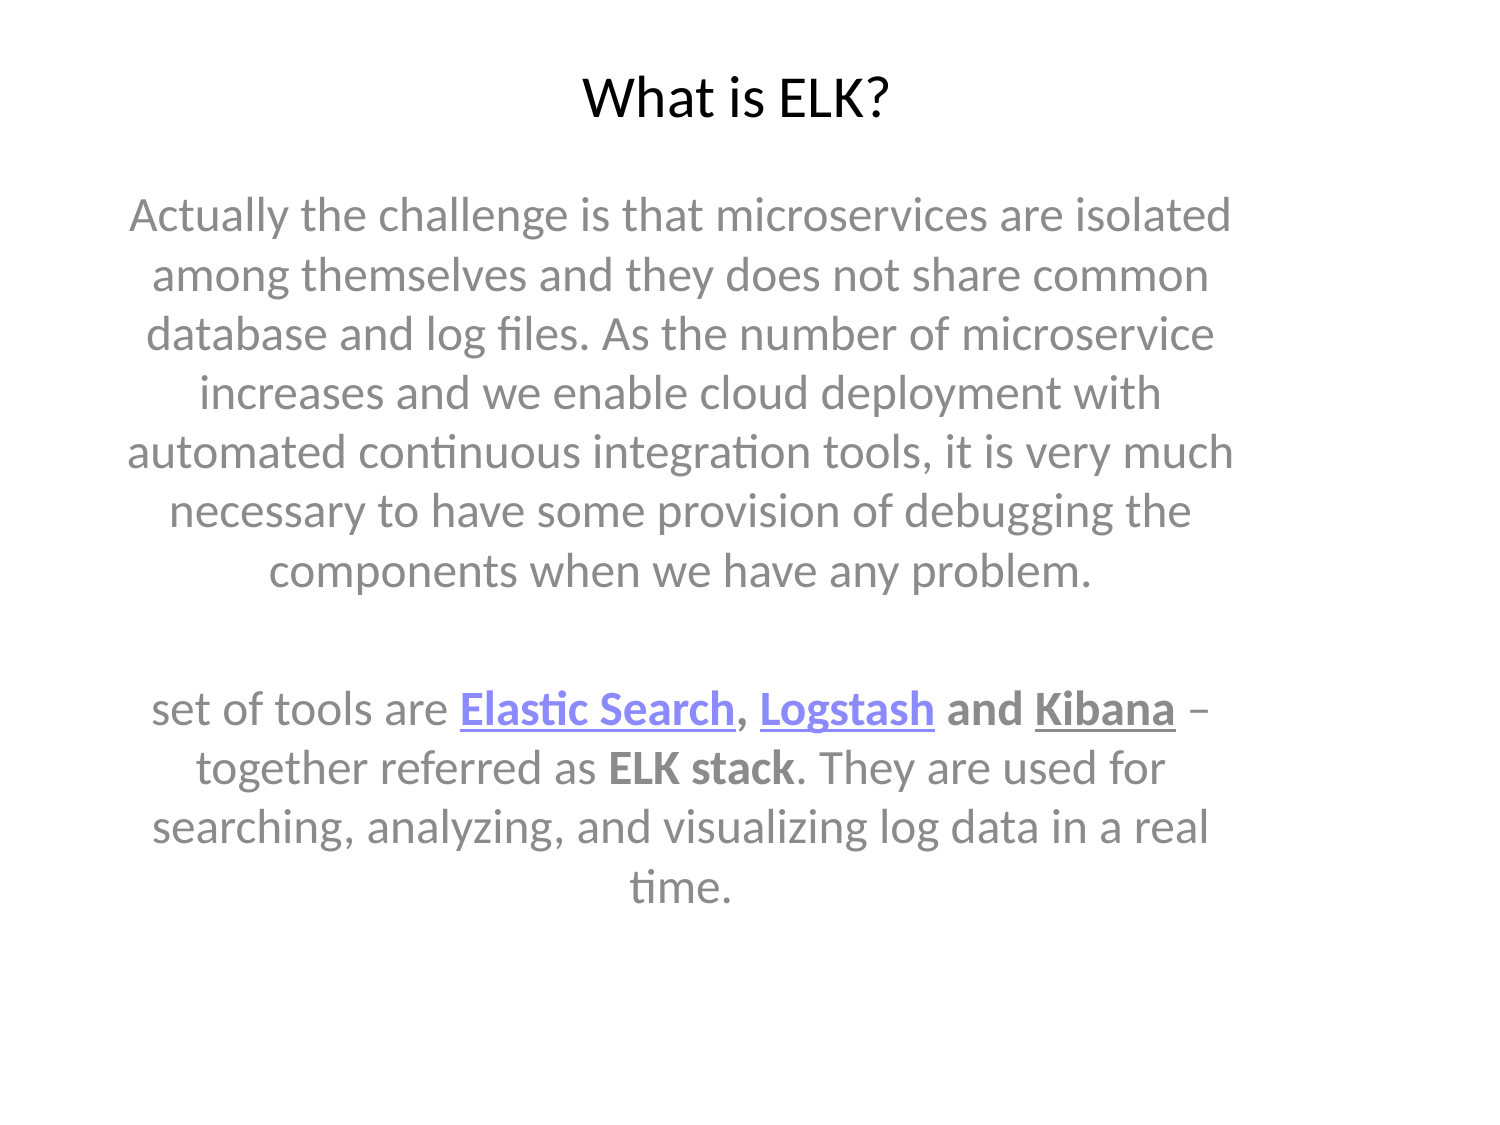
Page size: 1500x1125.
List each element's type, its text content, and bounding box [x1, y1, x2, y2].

title What is ELK? [99, 50, 1375, 138]
subtitle Actually the challenge is that microservices are isolated among themselves and they does not share common database and log files. As the number of microservice increases and we enable cloud deployment with automated continuous integration tools, it is very much necessary to have some provision of debugging the components when we have any problem. set of tools are Elastic Search, Logstash and Kibana – together referred as ELK stack. They are used for searching, analyzing, and visualizing log data in a real time. [87, 174, 1275, 925]
